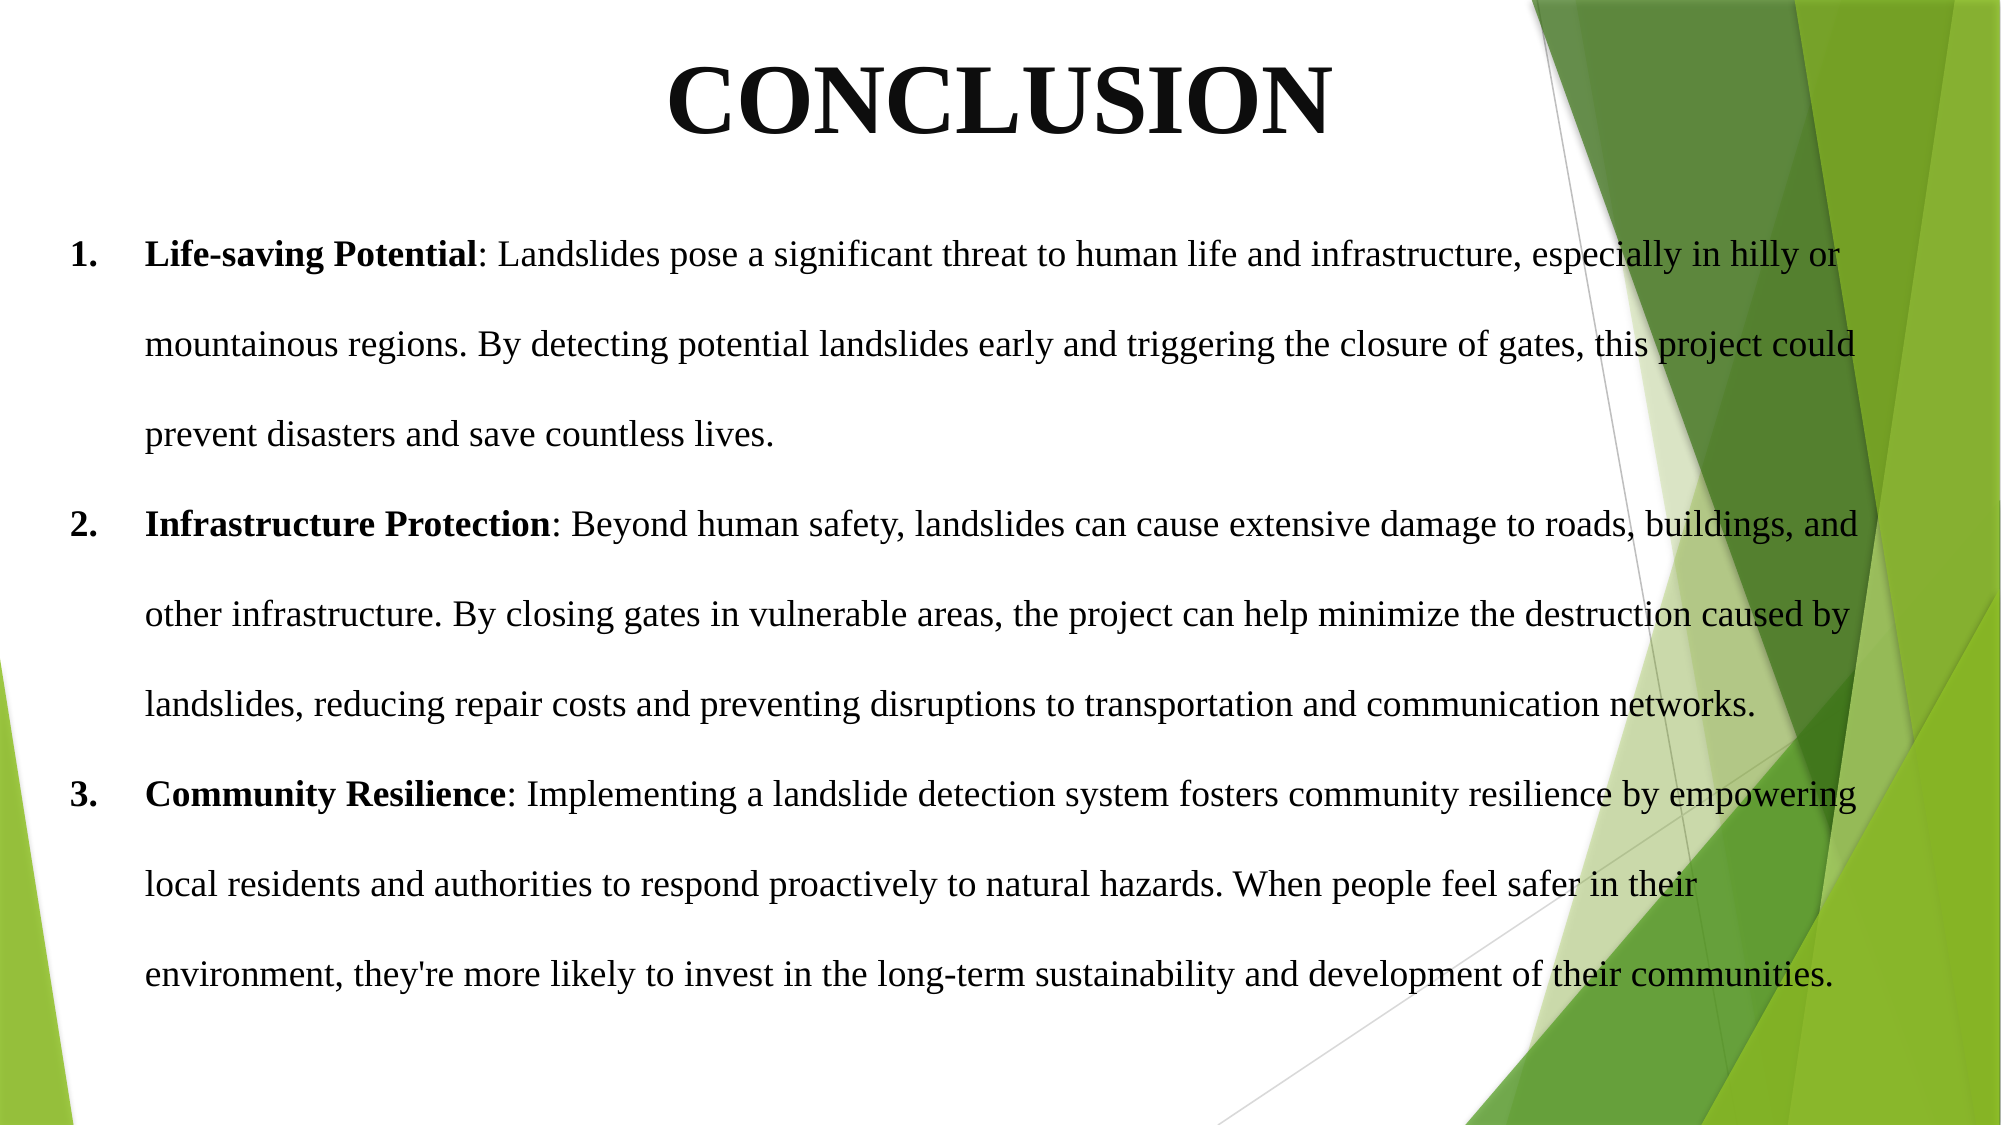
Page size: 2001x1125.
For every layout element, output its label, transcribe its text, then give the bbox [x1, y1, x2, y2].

text_box CONCLUSION [137, 44, 1863, 86]
text_box Life-saving Potential: Landslides pose a significant threat to human life and infrastructure, especially in hilly or mountainous regions. By detecting potential landslides early and triggering the closure of gates, this project could prevent disasters and save countless lives. Infrastructure Protection: Beyond human safety, landslides can cause extensive damage to roads, buildings, and other infrastructure. By closing gates in vulnerable areas, the project can help minimize the destruction caused by landslides, reducing repair costs and preventing disruptions to transportation and communication networks. Community Resilience: Implementing a landslide detection system fosters community resilience by empowering local residents and authorities to respond proactively to natural hazards. When people feel safer in their environment, they're more likely to invest in the long-term sustainability and development of their communities. [55, 86, 1916, 1002]
